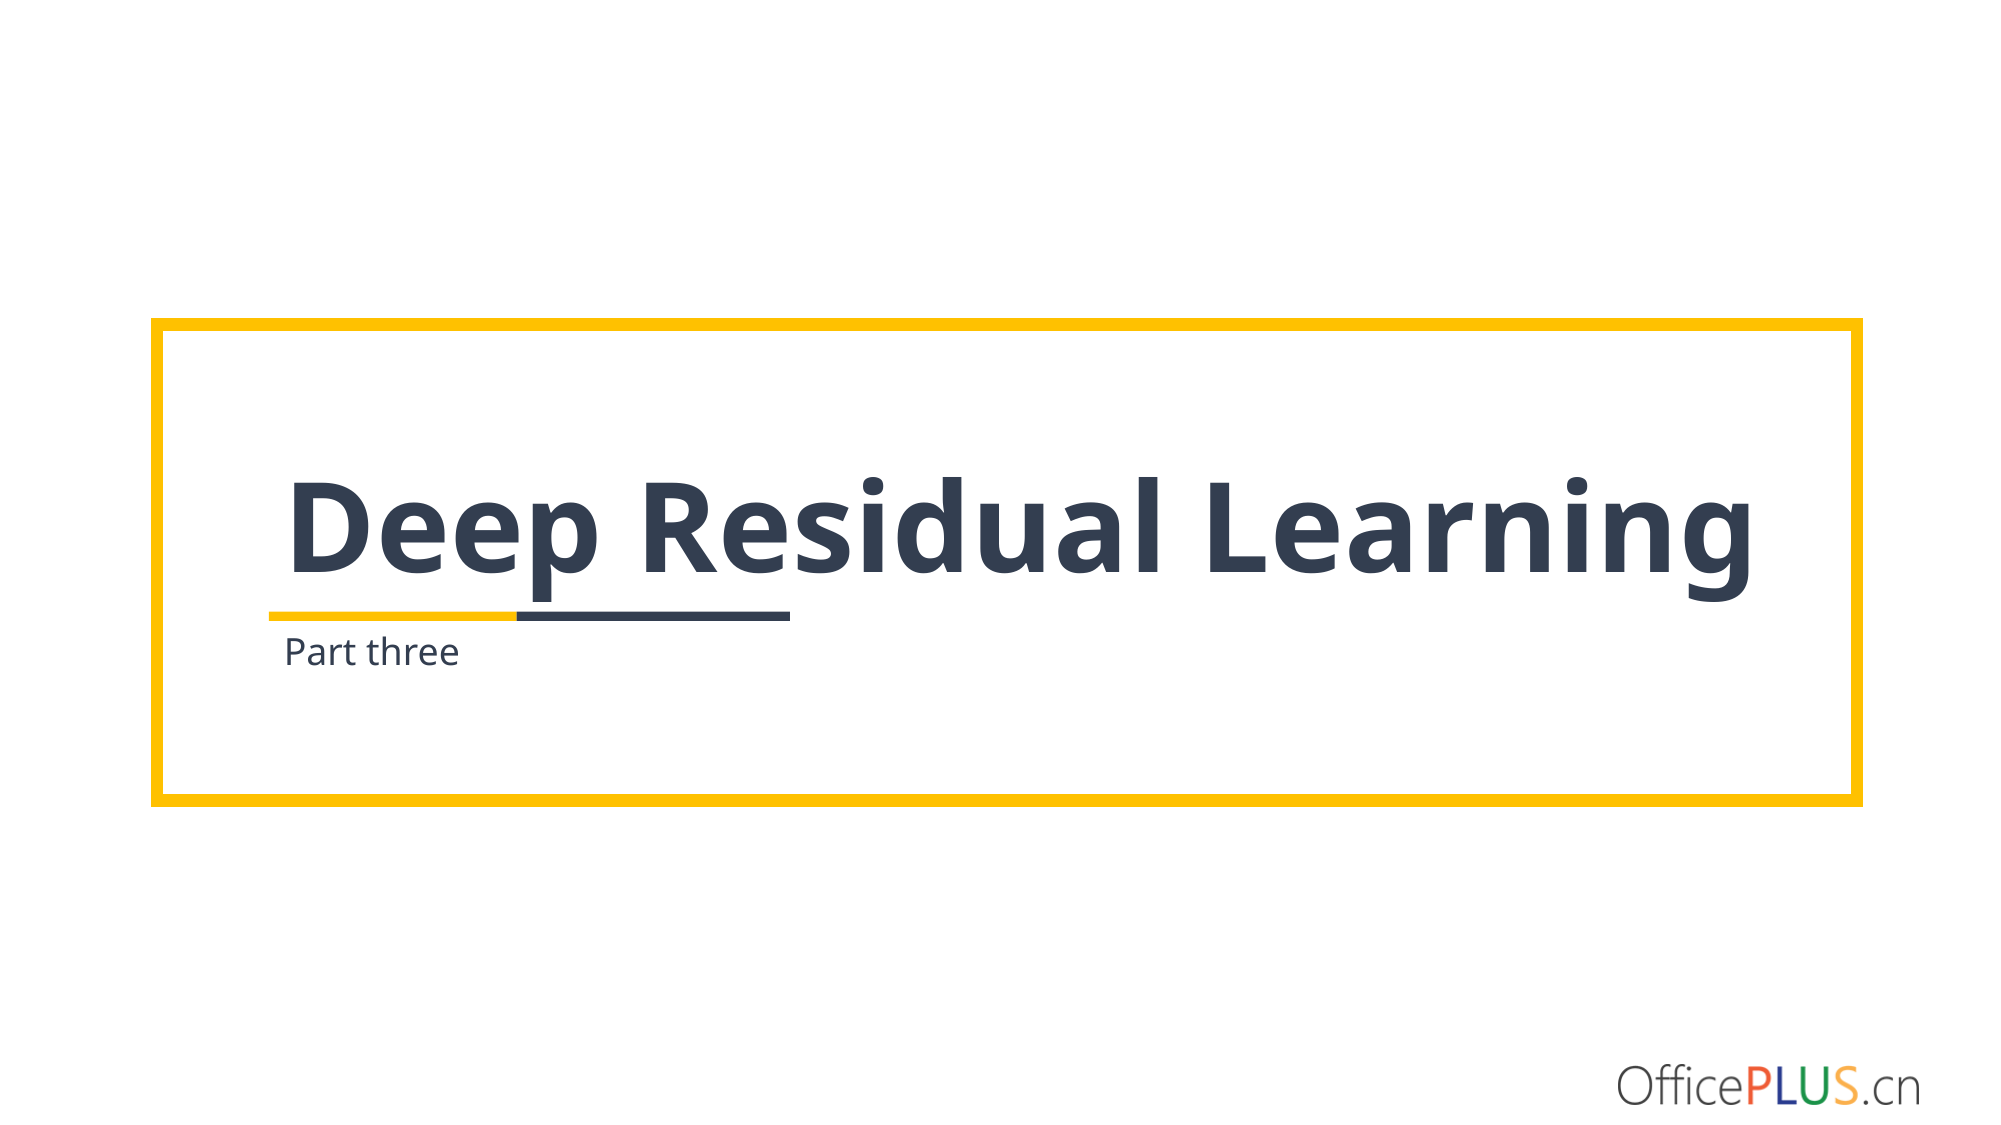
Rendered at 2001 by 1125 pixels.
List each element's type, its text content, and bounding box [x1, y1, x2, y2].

picture [1618, 1064, 1919, 1105]
list Deep Residual Learning [269, 440, 1786, 759]
list Part three [269, 621, 807, 682]
